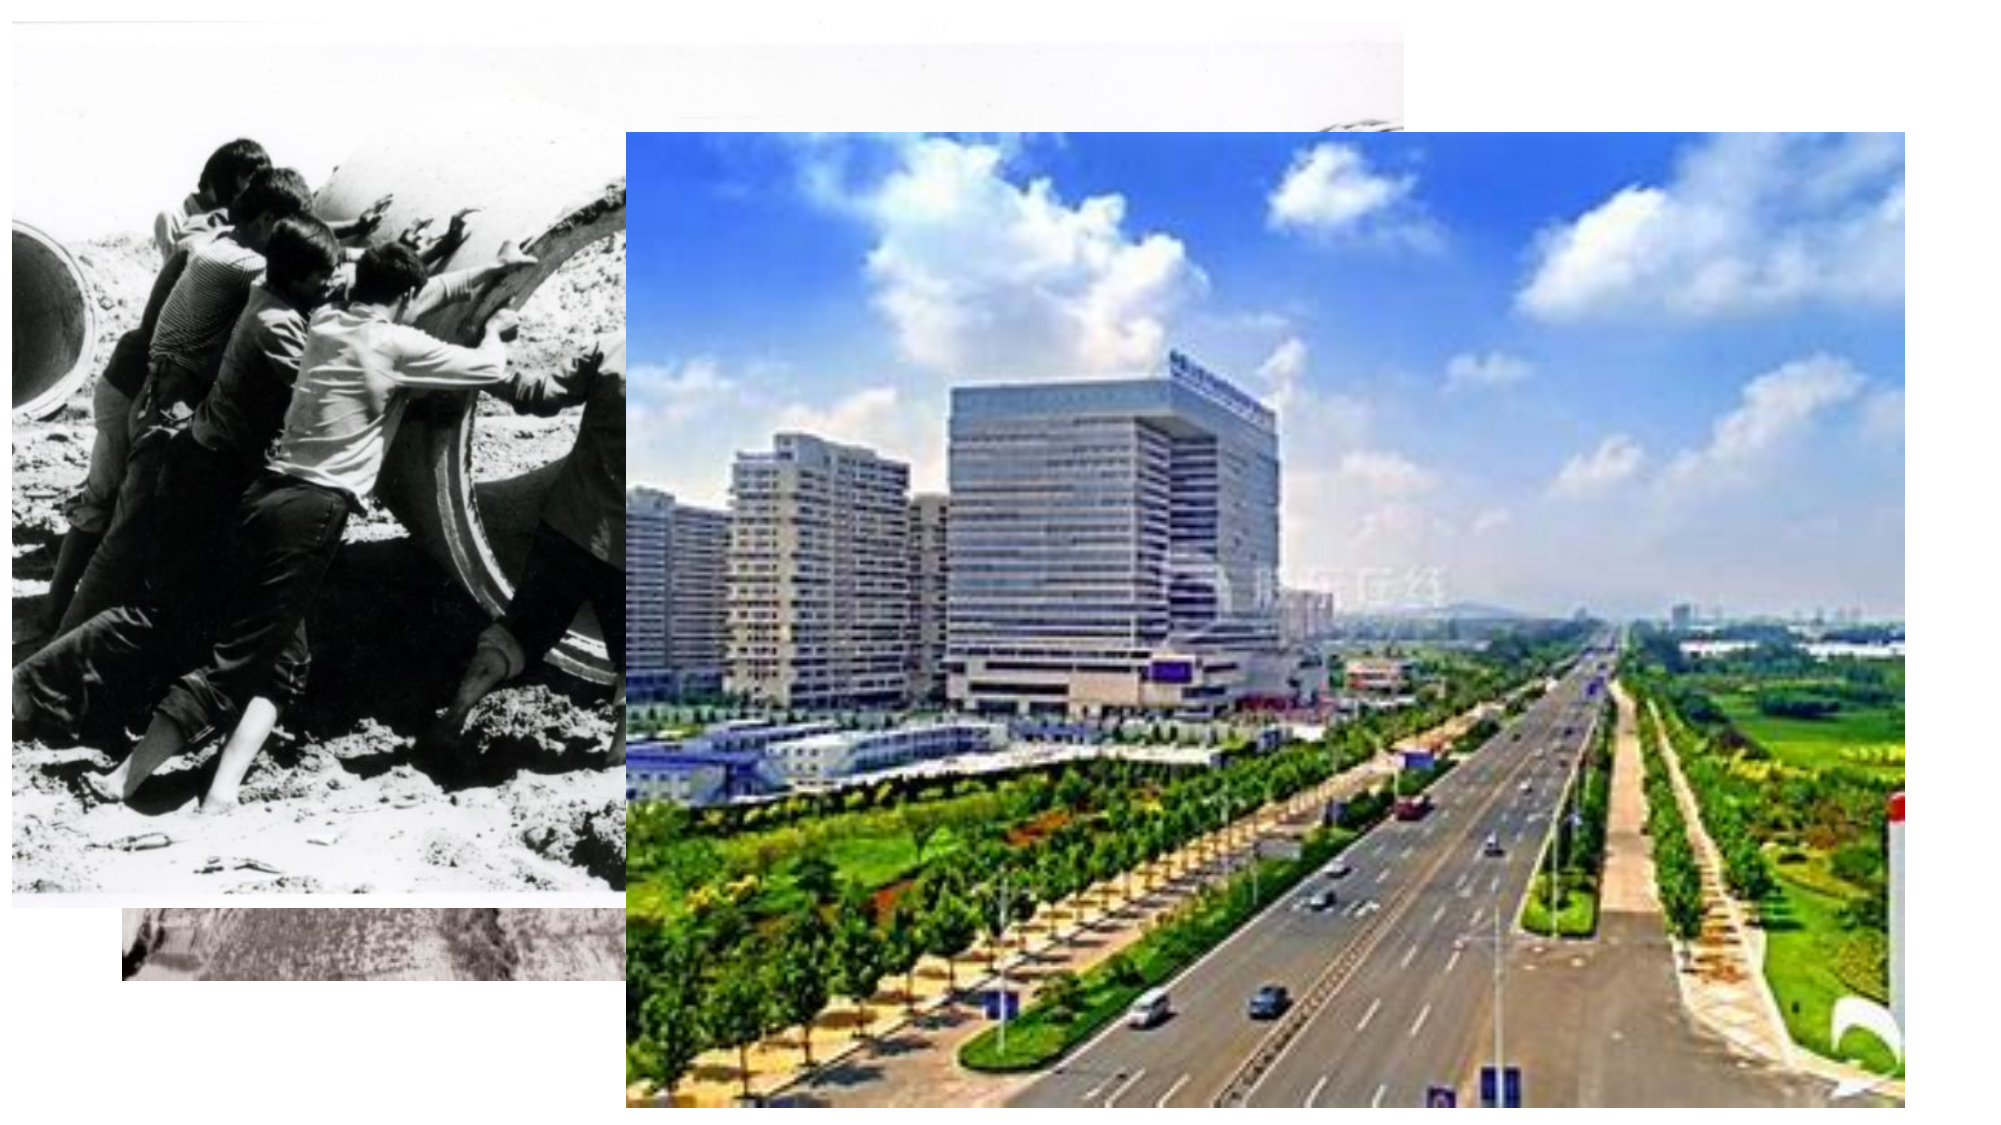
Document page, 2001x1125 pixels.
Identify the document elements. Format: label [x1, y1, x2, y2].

picture [12, 21, 1905, 1108]
list [122, 908, 626, 981]
